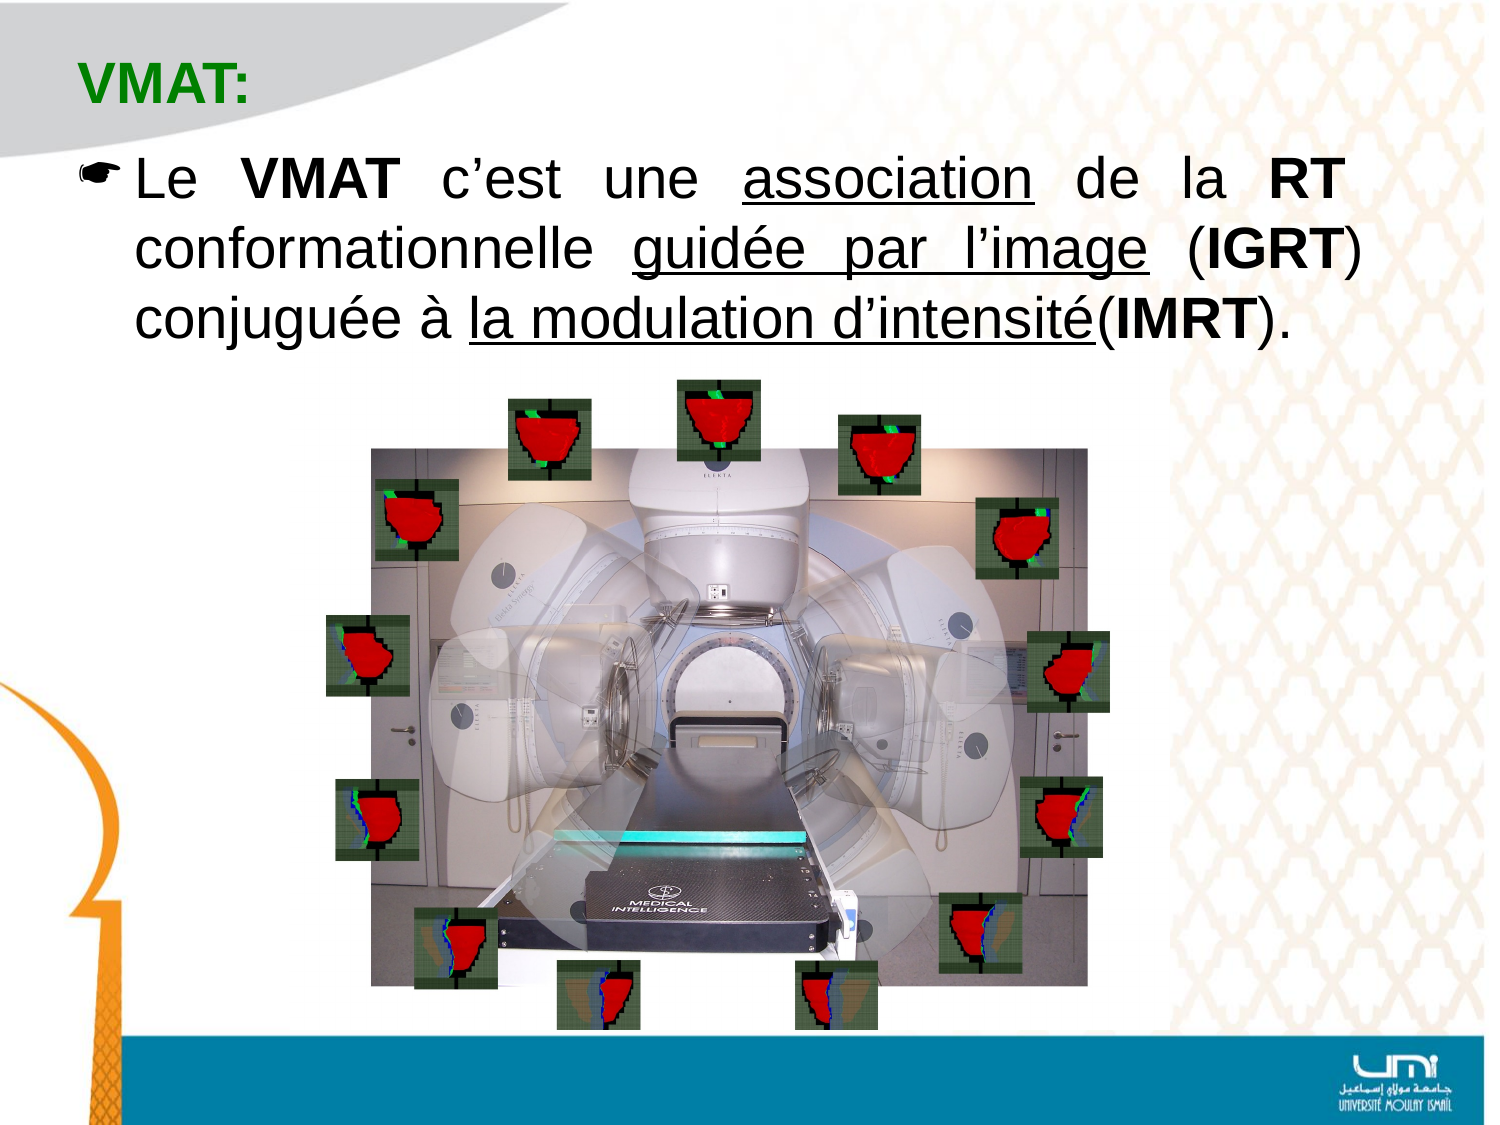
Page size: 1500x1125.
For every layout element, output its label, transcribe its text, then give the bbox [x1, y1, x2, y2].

list VMAT: Le VMAT c’est une association de la RT conformationnelle guidée par l’image (IGRT) conjuguée à la modulation d’intensité(IMRT). [63, 37, 1500, 1125]
picture [0, 0, 1500, 1125]
picture [289, 337, 1171, 1031]
